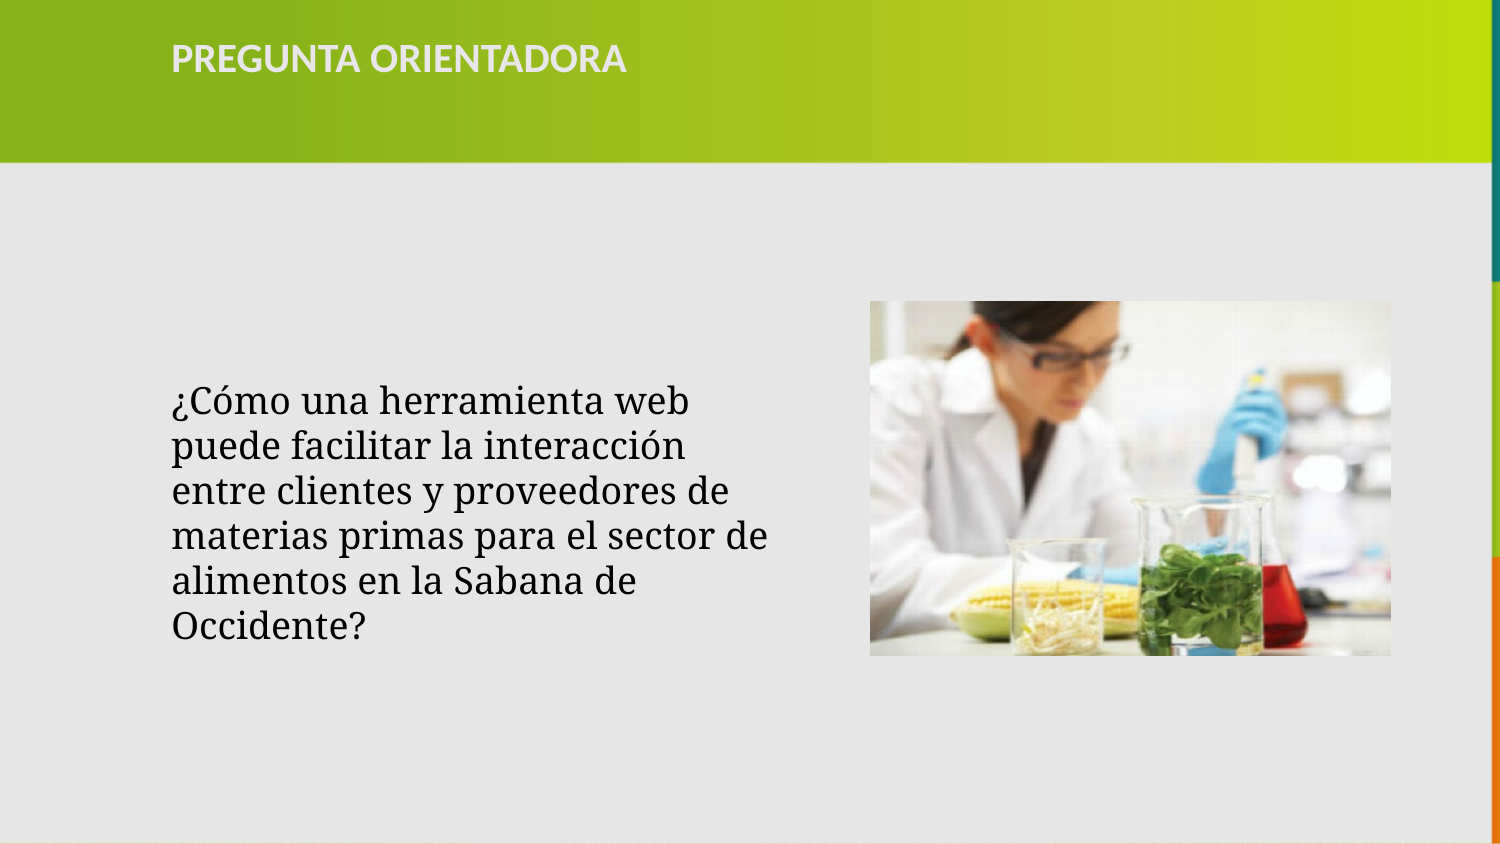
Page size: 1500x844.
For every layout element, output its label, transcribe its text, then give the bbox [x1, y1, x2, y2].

text_box ¿Cómo una herramienta web puede facilitar la interacción entre clientes y proveedores de materias primas para el sector de alimentos en la Sabana de Occidente? [156, 325, 803, 815]
picture [0, 0, 1500, 844]
text_box PREGUNTA ORIENTADORA [156, 23, 647, 89]
